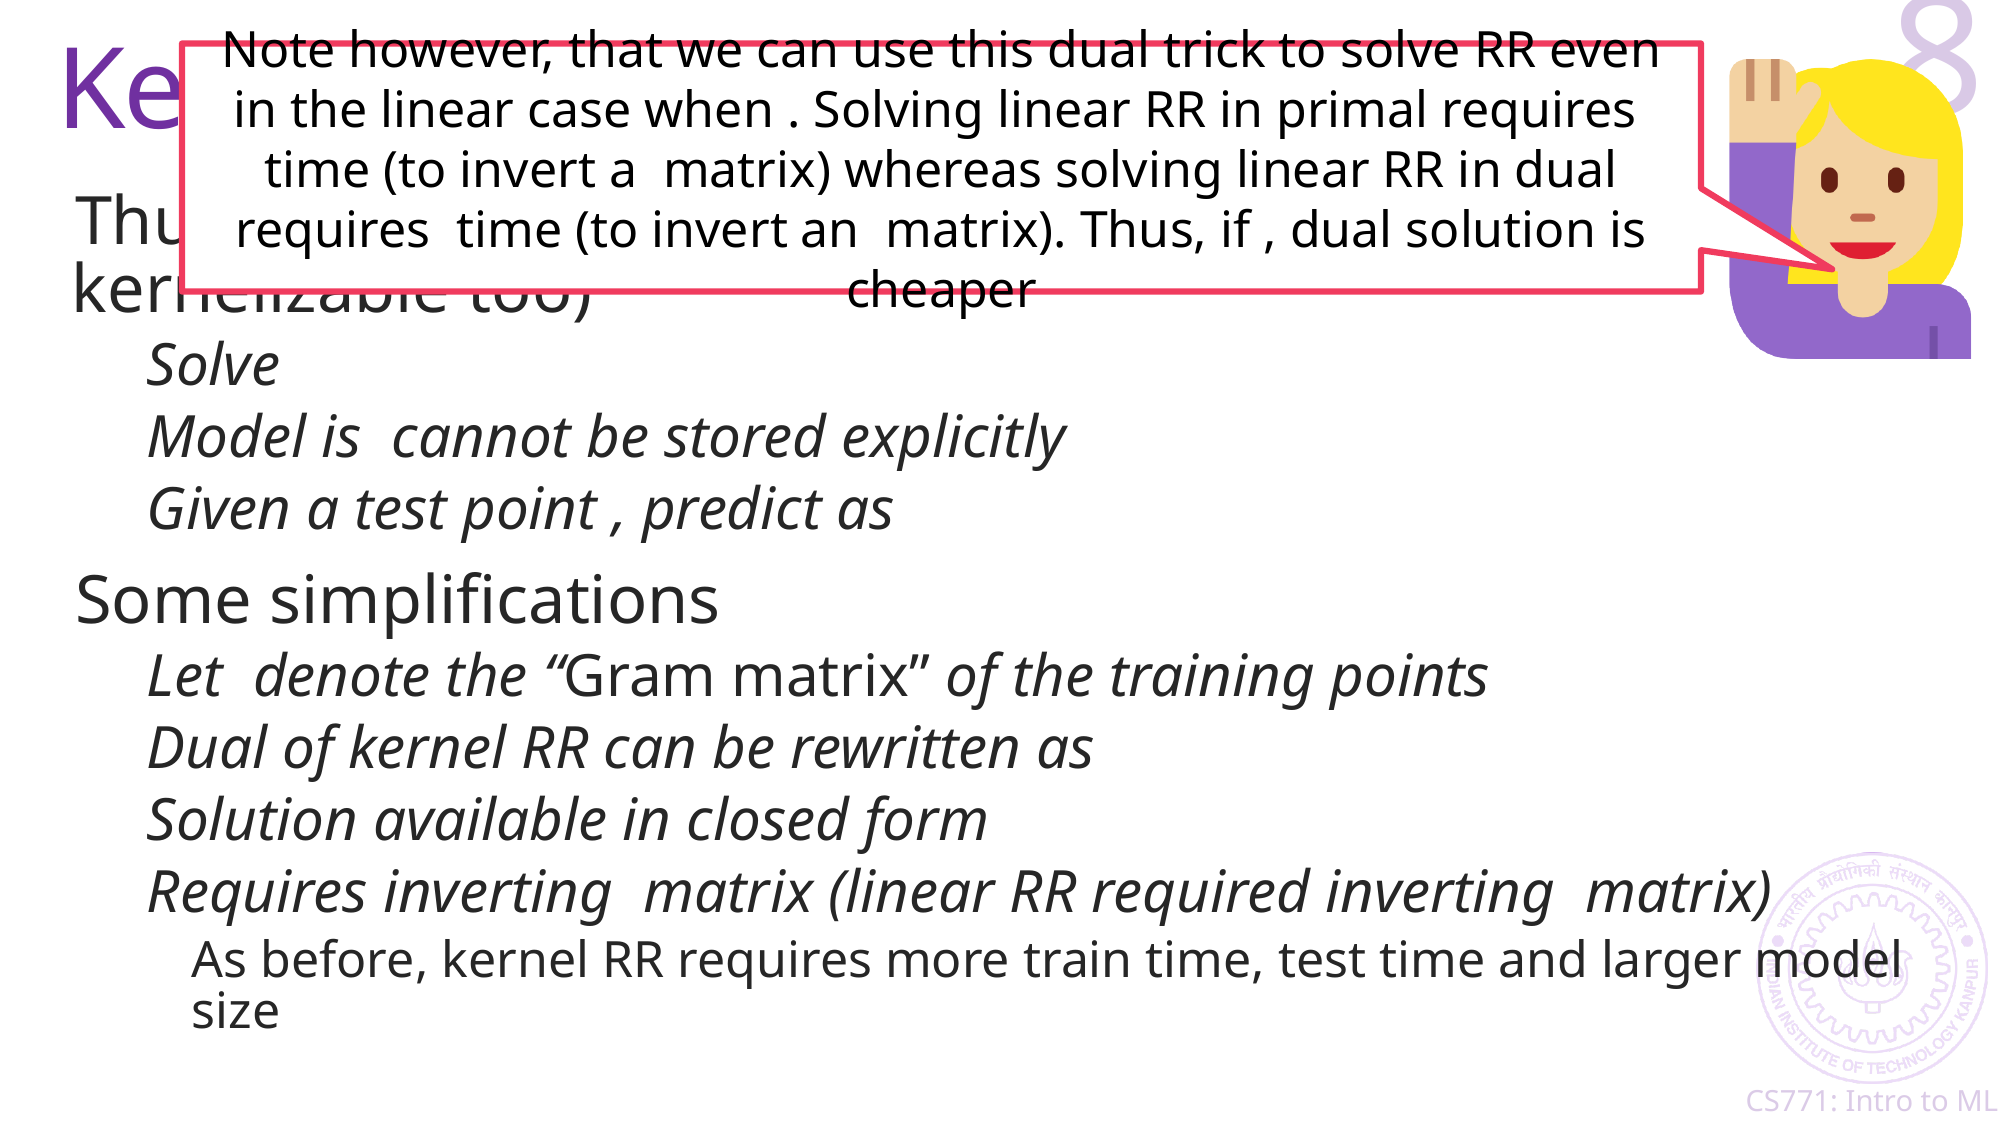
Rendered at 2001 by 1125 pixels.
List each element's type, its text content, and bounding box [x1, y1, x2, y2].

title Kernel Ridge Regression [41, 5, 1945, 183]
slide_number 8 [1520, 6, 2000, 59]
picture [1700, 59, 2000, 359]
